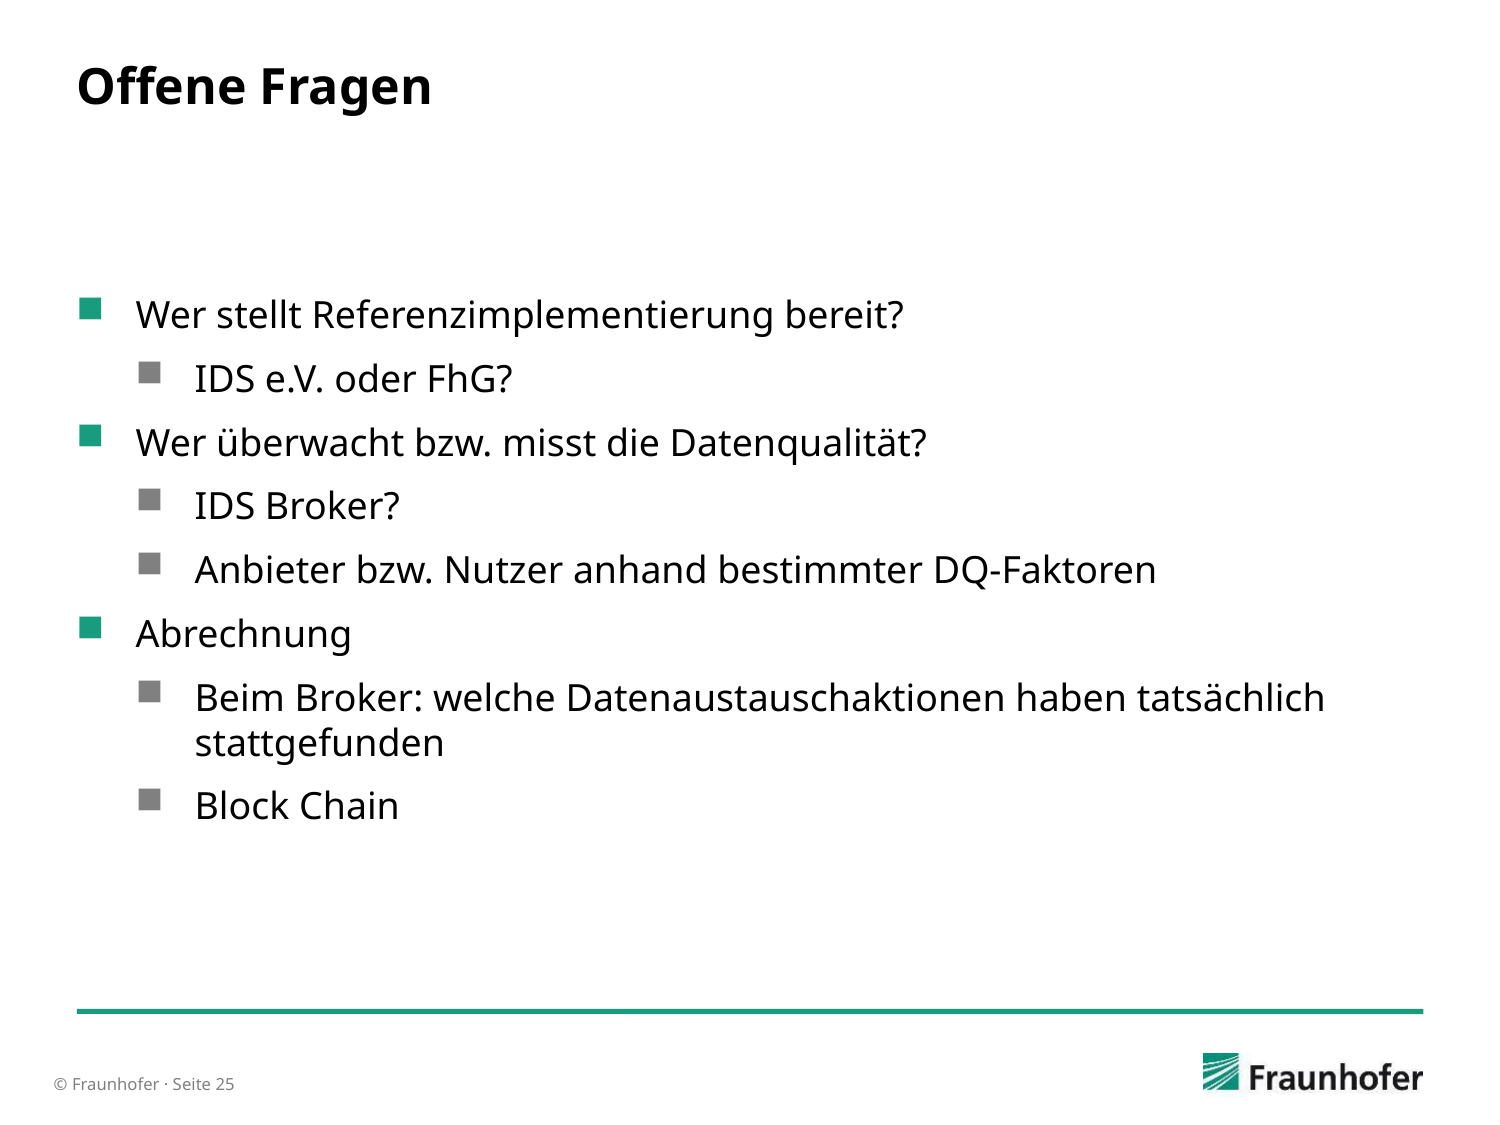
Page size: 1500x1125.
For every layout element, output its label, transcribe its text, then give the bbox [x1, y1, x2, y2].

picture [1203, 1053, 1423, 1098]
title Offene Fragen [76, 54, 1423, 116]
list Wer stellt Referenzimplementierung bereit? IDS e.V. oder FhG? Wer überwacht bzw. misst die Datenqualität? IDS Broker? Anbieter bzw. Nutzer anhand bestimmter DQ-Faktoren Abrechnung Beim Broker: welche Datenaustauschaktionen haben tatsächlich stattgefunden Block Chain [76, 290, 1424, 988]
